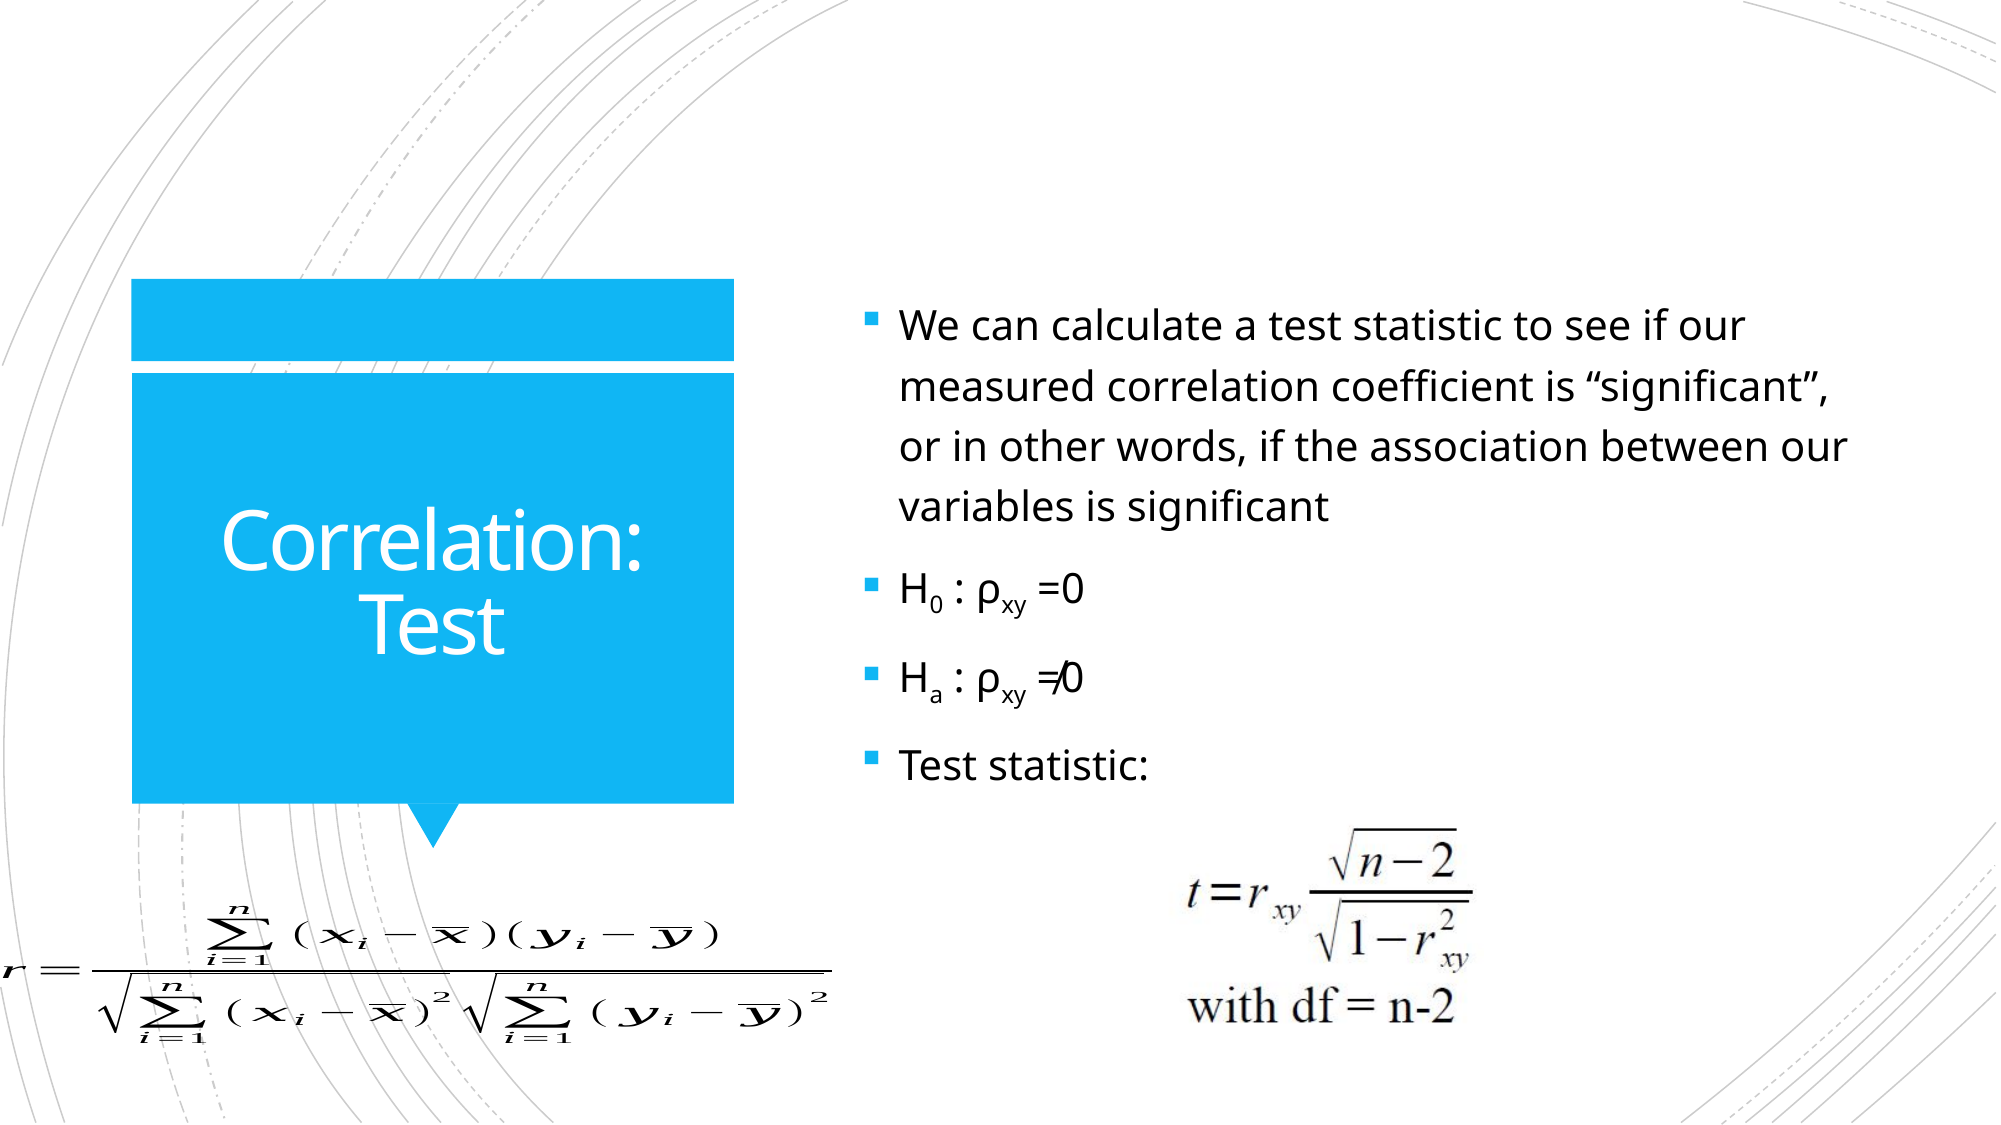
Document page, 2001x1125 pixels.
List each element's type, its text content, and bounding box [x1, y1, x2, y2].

title Correlation: Test [145, 385, 720, 789]
list We can calculate a test statistic to see if our measured correlation coefficient is “significant”, or in other words, if the association between our variables is significant H0 : ρxy =0 Ha : ρxy ≠0 Test statistic: [846, 123, 1877, 1098]
picture [1150, 805, 1484, 1047]
